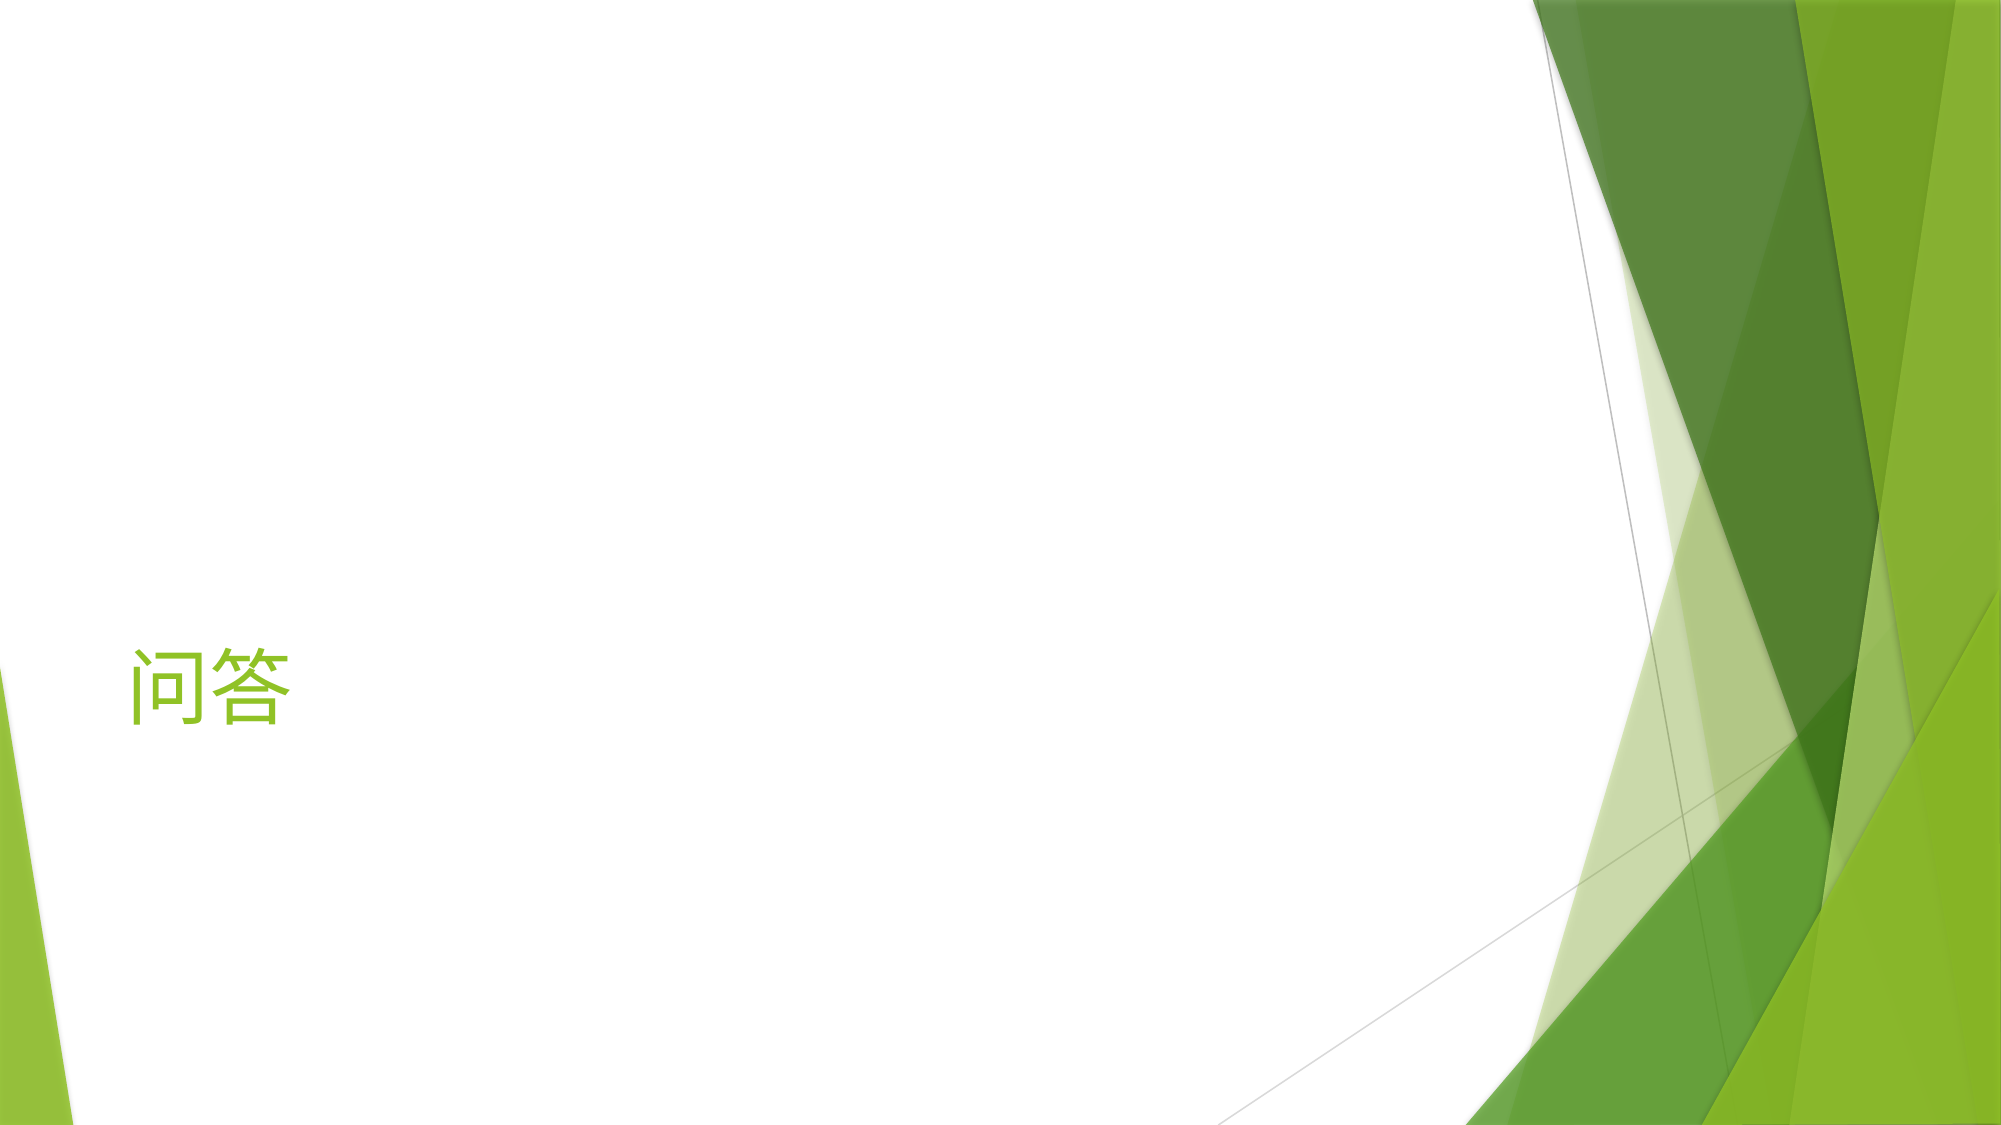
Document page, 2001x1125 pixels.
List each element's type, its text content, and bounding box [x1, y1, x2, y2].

title 问答 [111, 443, 1522, 743]
